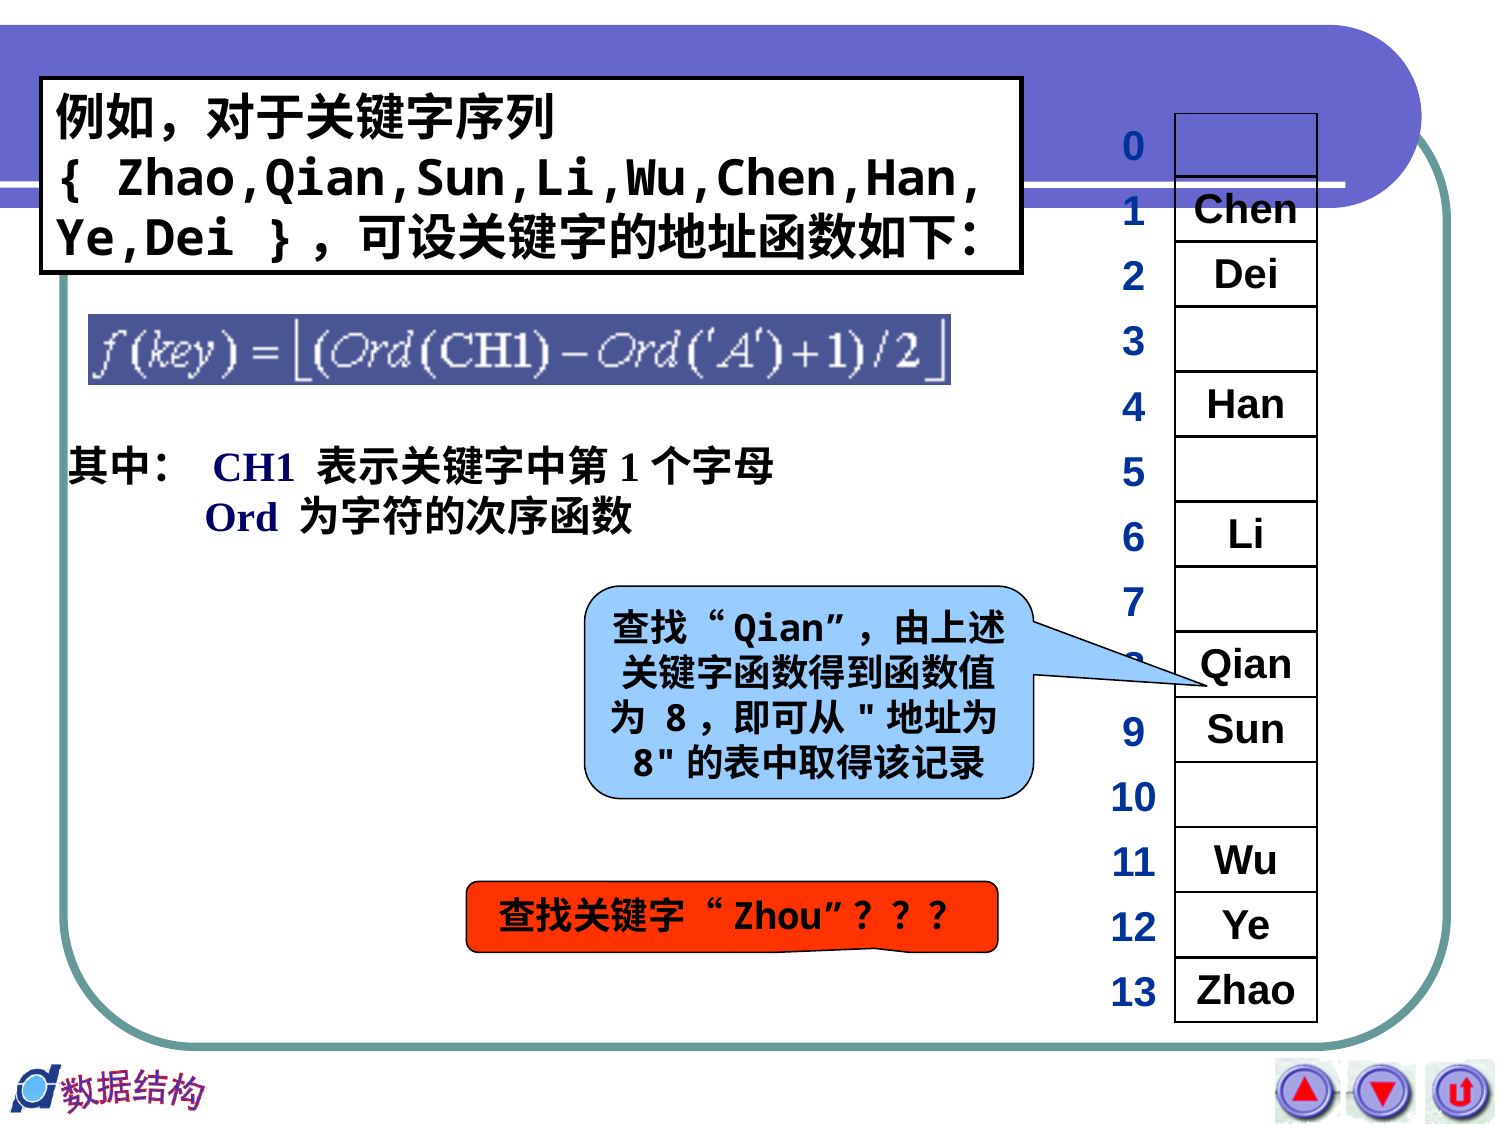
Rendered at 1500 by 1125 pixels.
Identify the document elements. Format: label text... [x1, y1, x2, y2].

table_cell 4 [1092, 374, 1174, 439]
picture [1275, 1058, 1495, 1124]
picture [5, 1056, 207, 1118]
table_cell Chen [1176, 178, 1316, 240]
table_cell Wu [1176, 828, 1316, 891]
table_cell Li [1176, 503, 1316, 565]
table_cell 13 [1092, 960, 1175, 1025]
table_cell Han [1176, 373, 1316, 435]
table_header [1175, 114, 1329, 1025]
table_cell 9 [1092, 699, 1174, 764]
table_cell 1 [1092, 179, 1174, 244]
text_box 查找关键字“Zhou”？？？ [466, 881, 998, 953]
table_cell 5 [1092, 439, 1174, 504]
table_cell 2 [1092, 244, 1174, 309]
table_cell 6 [1092, 504, 1174, 569]
table_cell Zhao [1176, 959, 1316, 1021]
table_cell 3 [1092, 309, 1174, 374]
text_box 例如，对于关键字序列{ Zhao,Qian,Sun,Li,Wu,Chen,Han,Ye,Dei }，可设关键字的地址函数如下： [41, 78, 1022, 273]
table_header [1176, 114, 1316, 175]
table_cell Qian [1176, 633, 1316, 696]
table_cell [1176, 438, 1316, 500]
table_cell Dei [1176, 243, 1316, 305]
table_cell 7 [1092, 569, 1174, 634]
table_cell 8 [1092, 679, 1174, 699]
table_cell [1176, 308, 1316, 370]
table_cell Ye [1176, 893, 1316, 956]
table_cell 10 [1092, 764, 1174, 829]
text_box 查找“Qian”，由上述关键字函数得到函数值为 8，即可从"地址为8"的表中取得该记录 [584, 586, 1208, 799]
table_cell [1176, 763, 1316, 826]
text_box [677, 232, 707, 314]
table_cell [1176, 568, 1316, 630]
text_box 其中： CH1 表示关键字中第1个字母 Ord 为字符的次序函数 [53, 432, 804, 548]
table_header 0 [1092, 114, 1174, 179]
table_cell 8 [1092, 634, 1174, 673]
table_cell 11 [1092, 829, 1174, 895]
table_cell 12 [1092, 895, 1174, 960]
table_cell Sun [1176, 698, 1316, 761]
picture [88, 314, 951, 385]
